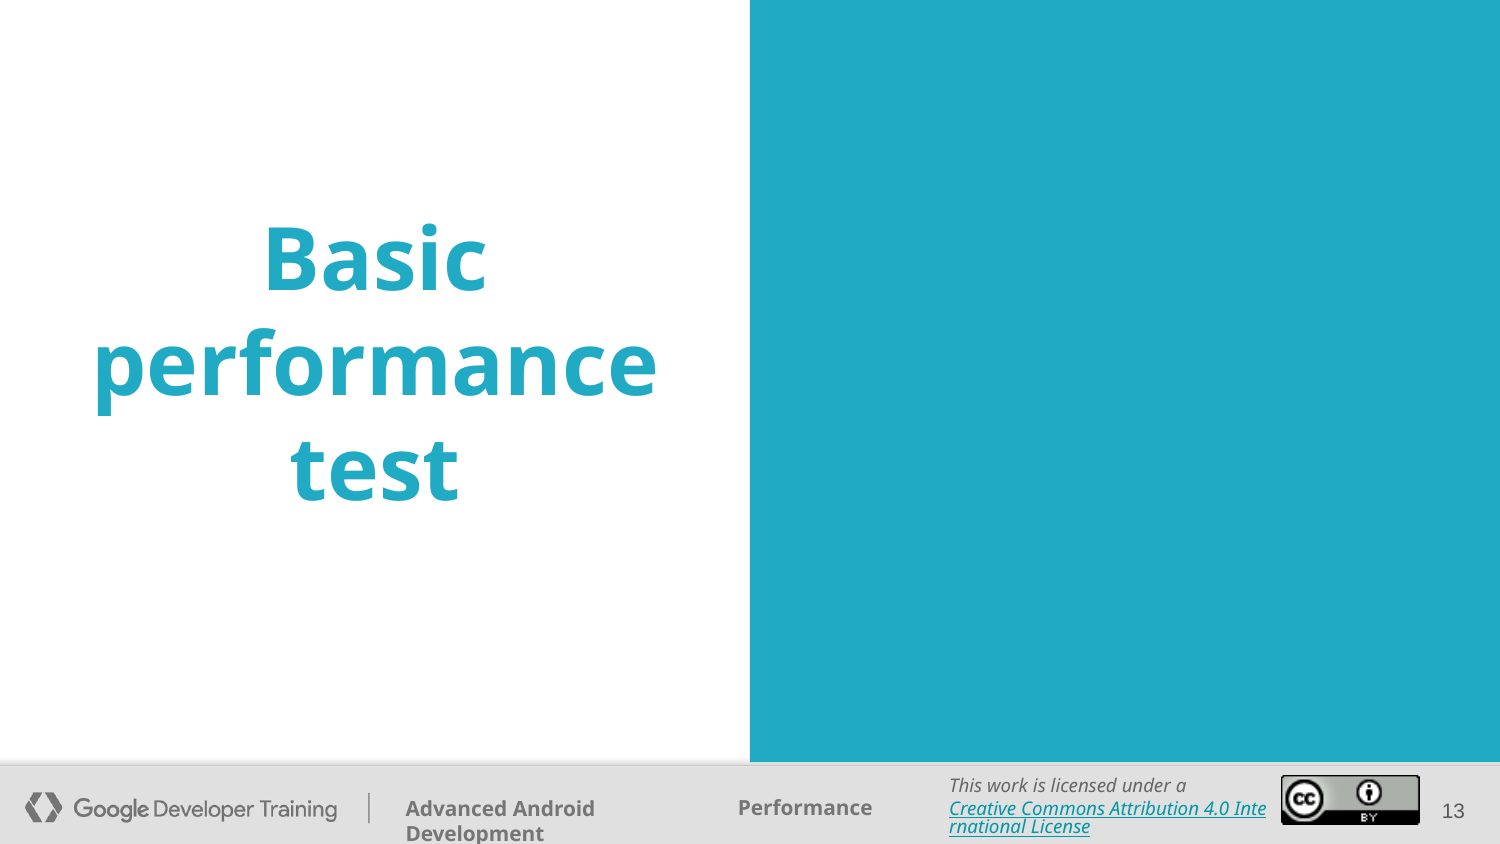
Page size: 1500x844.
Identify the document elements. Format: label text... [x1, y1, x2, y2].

slide_number ‹#› [1389, 777, 1480, 842]
title Basic performance test [43, 289, 708, 533]
picture [0, 0, 1500, 844]
